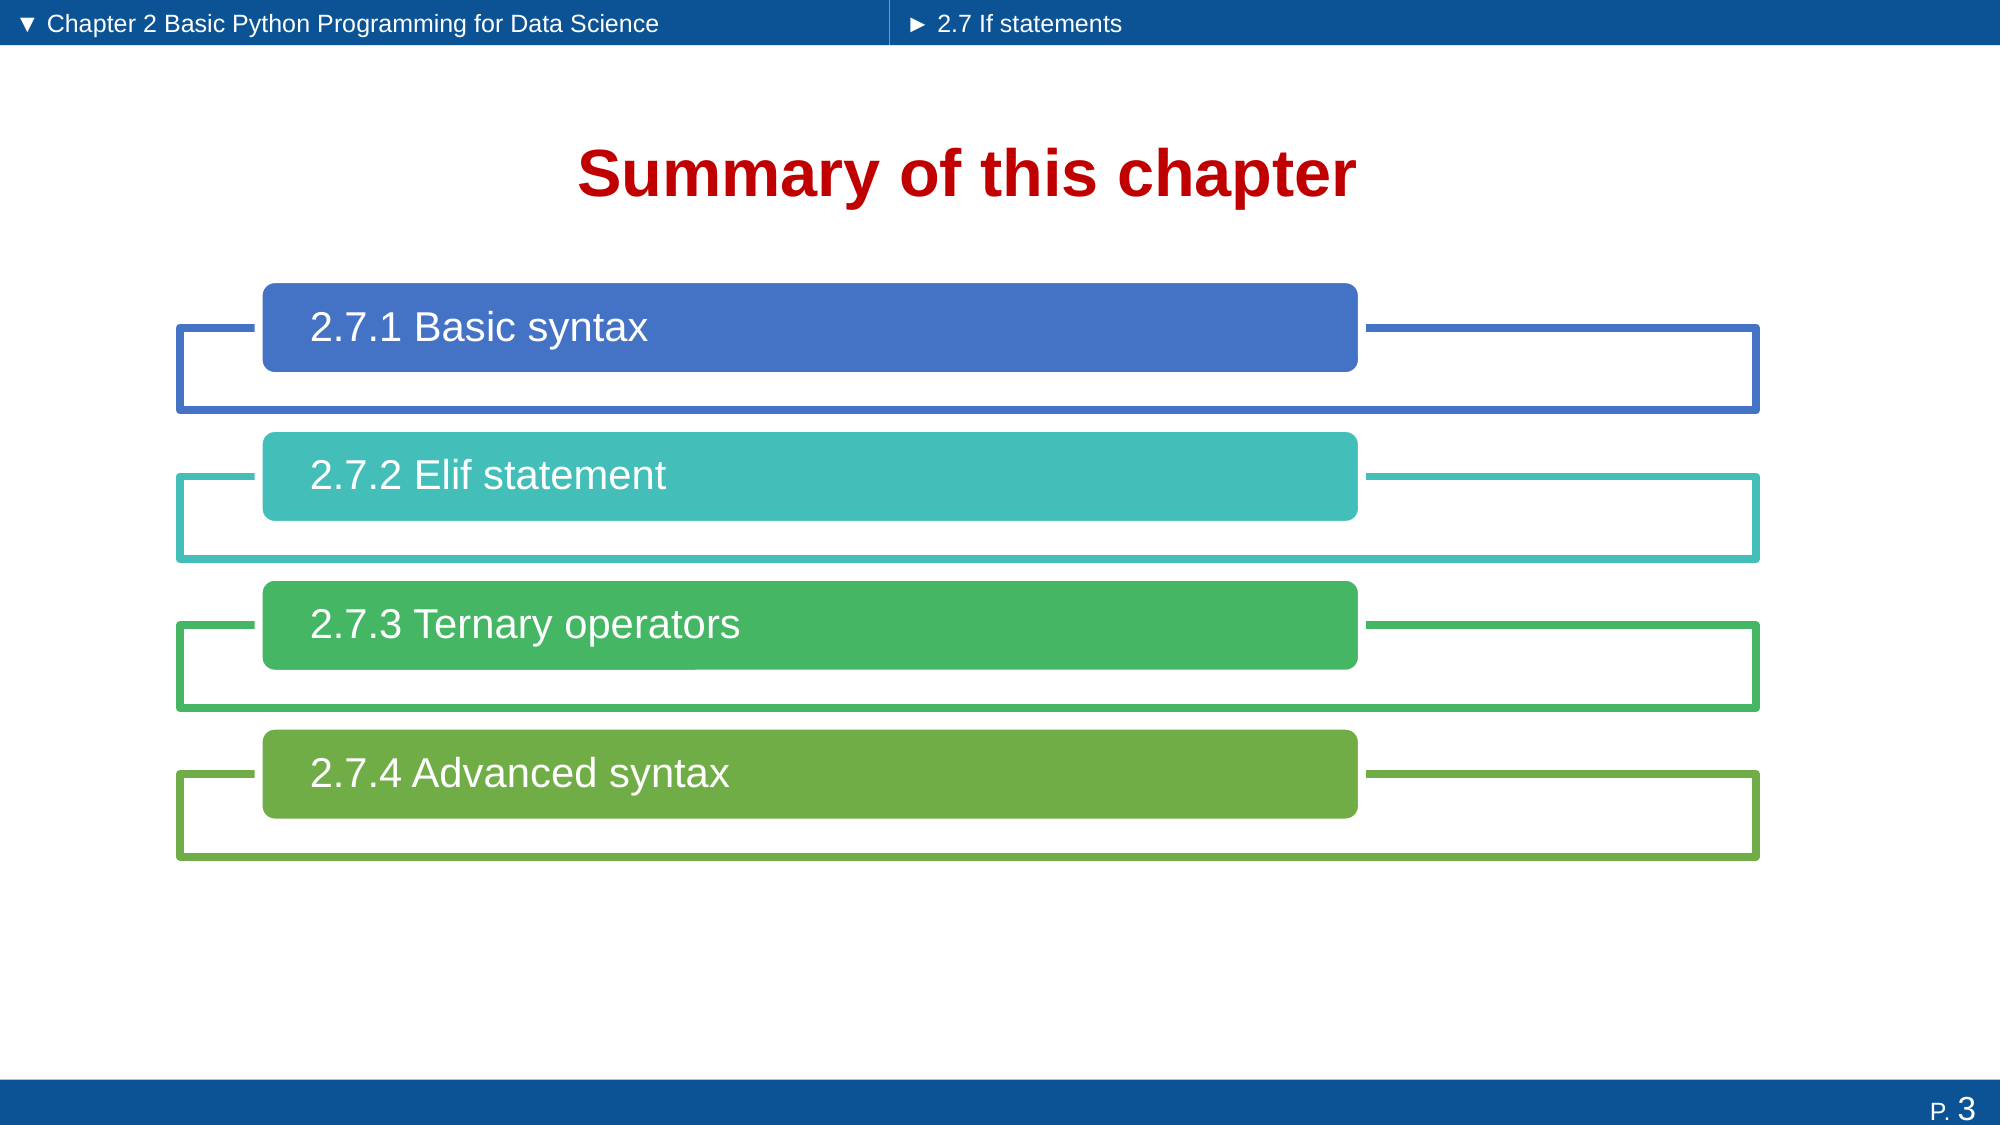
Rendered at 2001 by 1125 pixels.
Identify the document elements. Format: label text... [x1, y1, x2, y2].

list ► 2.7 If statements [890, 0, 1276, 43]
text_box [179, 278, 1756, 858]
title Summary of this chapter [376, 101, 1560, 238]
list ▼ Chapter 2 Basic Python Programming for Data Science [0, 0, 725, 43]
